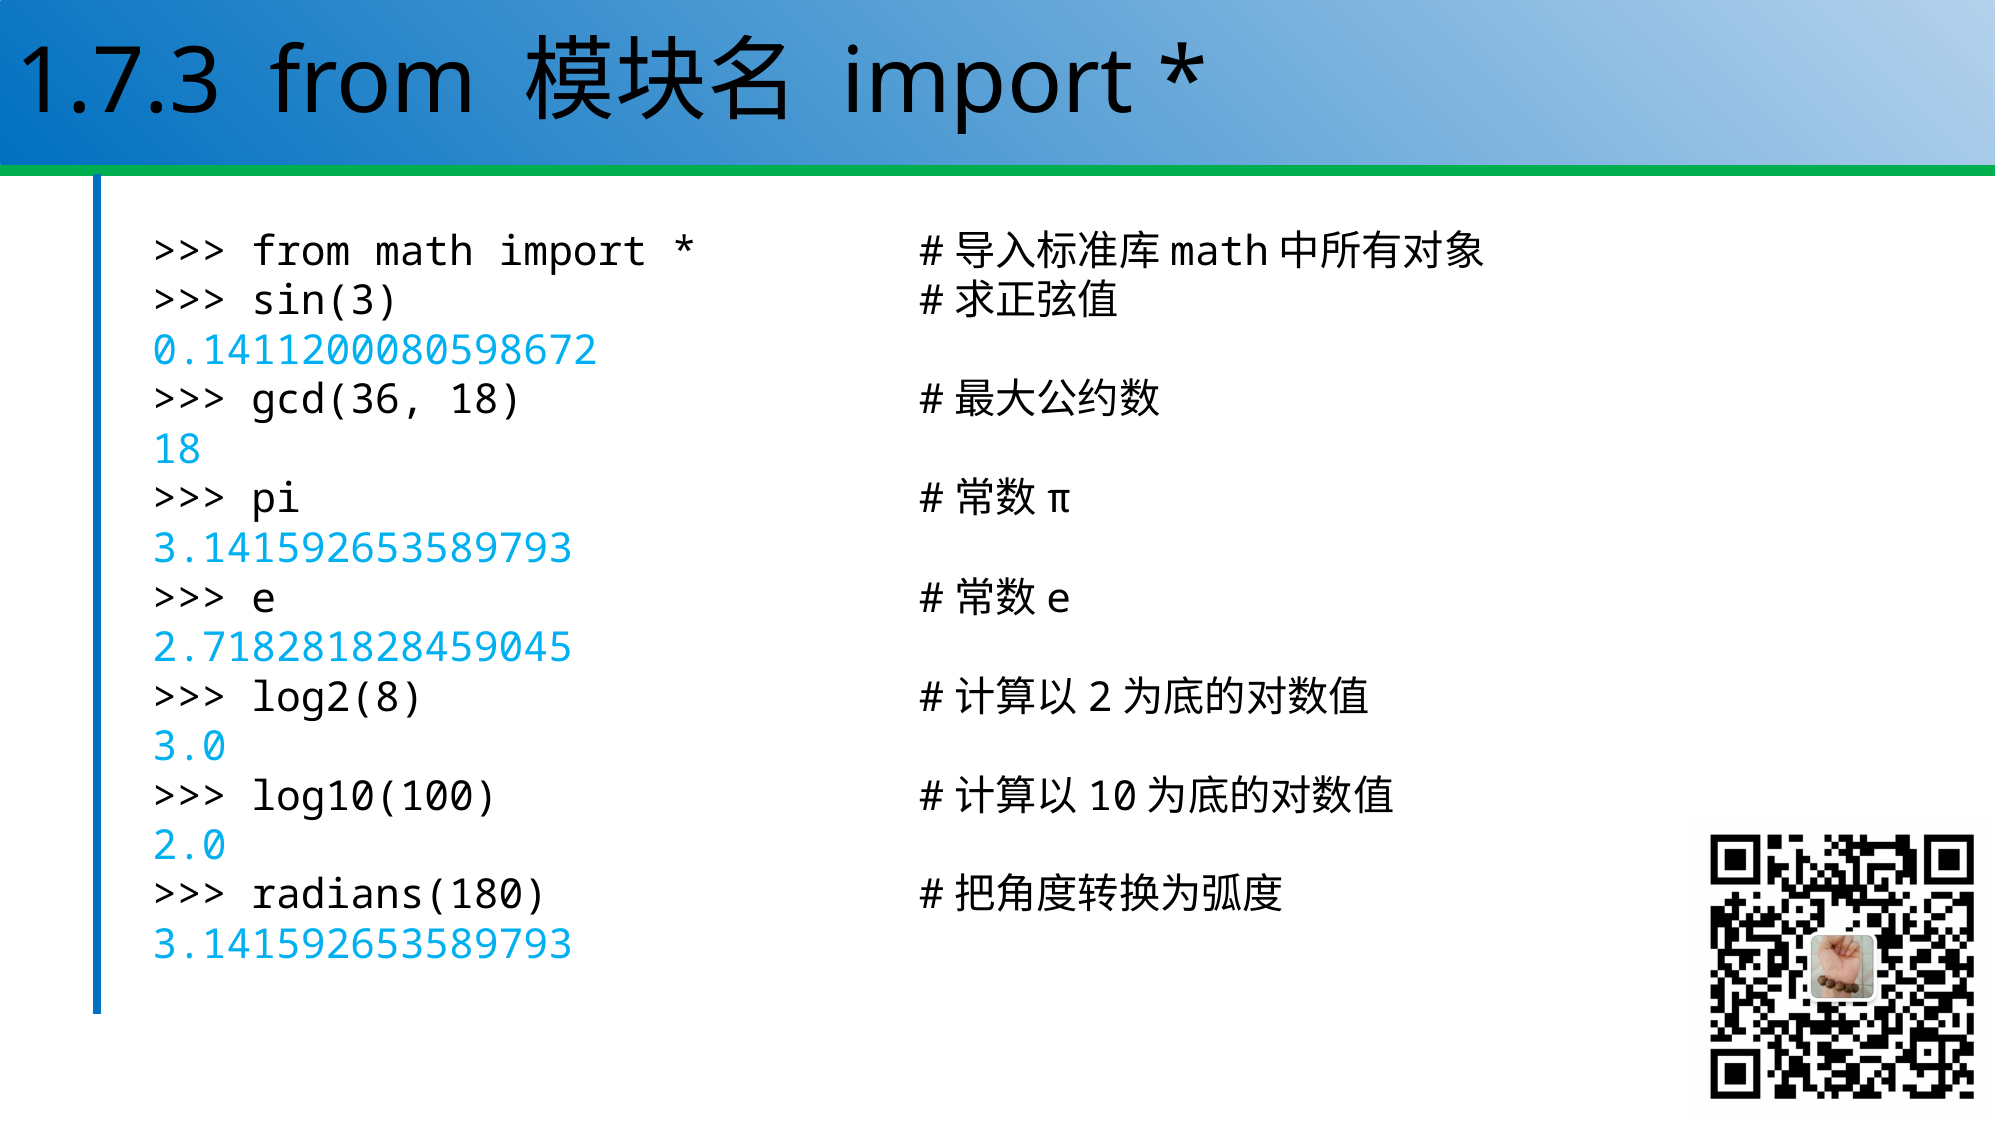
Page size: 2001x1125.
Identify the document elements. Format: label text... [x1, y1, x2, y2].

title 1.7.3 from 模块名 import * [0, 0, 1995, 165]
list >>> from math import * #导入标准库math中所有对象 >>> sin(3) #求正弦值 0.1411200080598672 >>> gcd(36, 18) #最大公约数 18 >>> pi #常数π 3.141592653589793 >>> e #常数e 2.718281828459045 >>> log2(8) #计算以2为底的对数值 3.0 >>> log10(100) #计算以10为底的对数值 2.0 >>> radians(180) #把角度转换为弧度 3.141592653589793 [137, 216, 1863, 978]
slide_number [1412, 1042, 1863, 1103]
picture [1689, 813, 1995, 1120]
